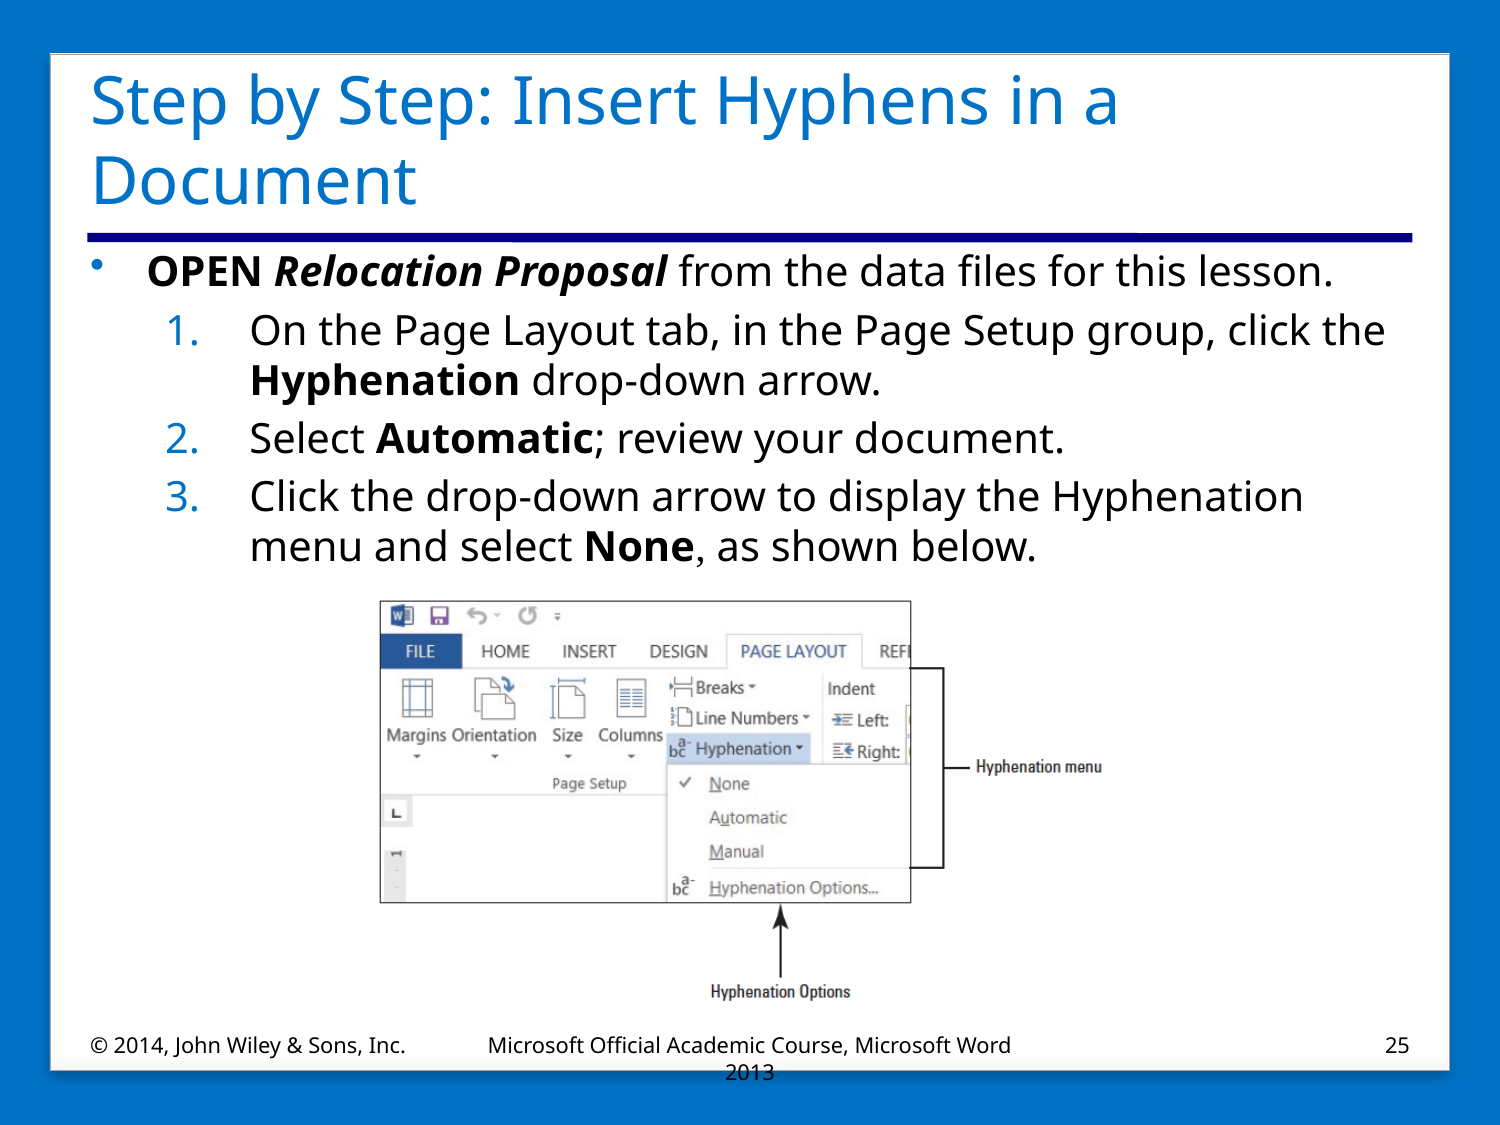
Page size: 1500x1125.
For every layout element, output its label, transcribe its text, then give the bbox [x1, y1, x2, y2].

picture [371, 594, 1115, 1012]
slide_number 25 [1074, 1024, 1426, 1103]
slide_number © 2014, John Wiley & Sons, Inc. [74, 1024, 426, 1103]
title Step by Step: Insert Hyphens in a Document [74, 74, 1426, 226]
list OPEN Relocation Proposal from the data files for this lesson. On the Page Layout tab, in the Page Setup group, click the Hyphenation drop-down arrow. Select Automatic; review your document. Click the drop-down arrow to display the Hyphenation menu and select None, as shown below. [75, 237, 1425, 1063]
footer Microsoft Official Academic Course, Microsoft Word 2013 [449, 1024, 1051, 1103]
